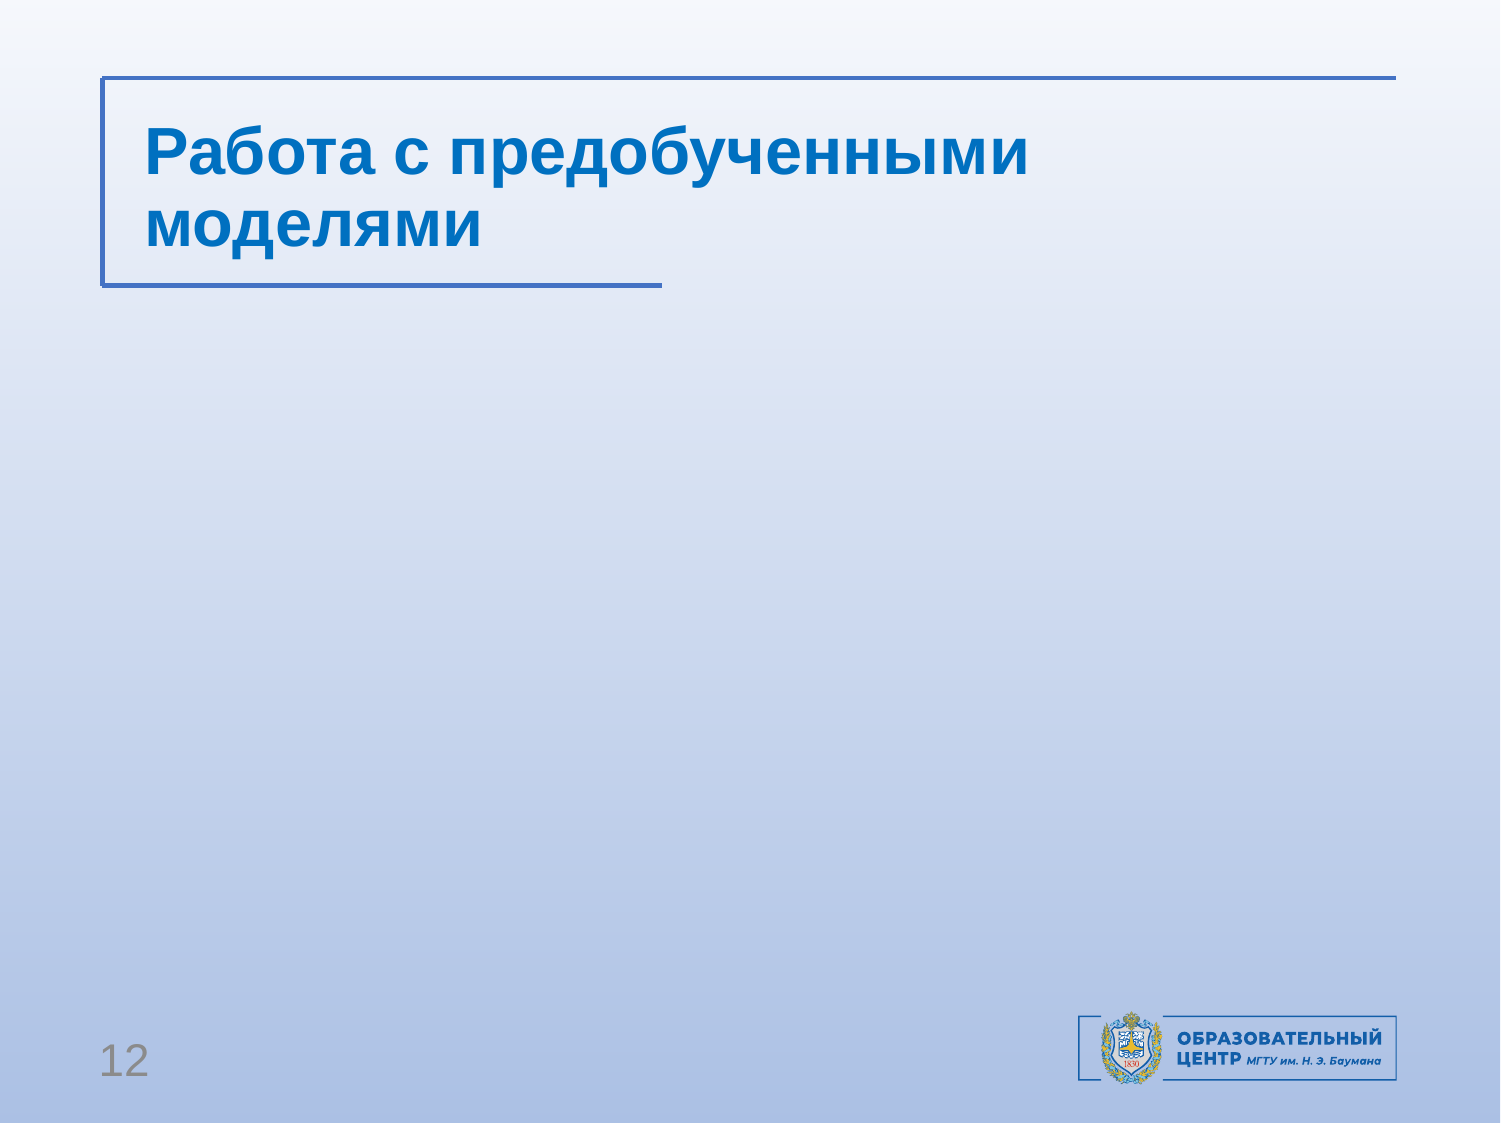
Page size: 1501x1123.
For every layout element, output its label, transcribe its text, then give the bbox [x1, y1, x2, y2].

slide_number 12 [86, 1028, 186, 1088]
text_box Работа с предобученными моделями [131, 97, 1417, 268]
